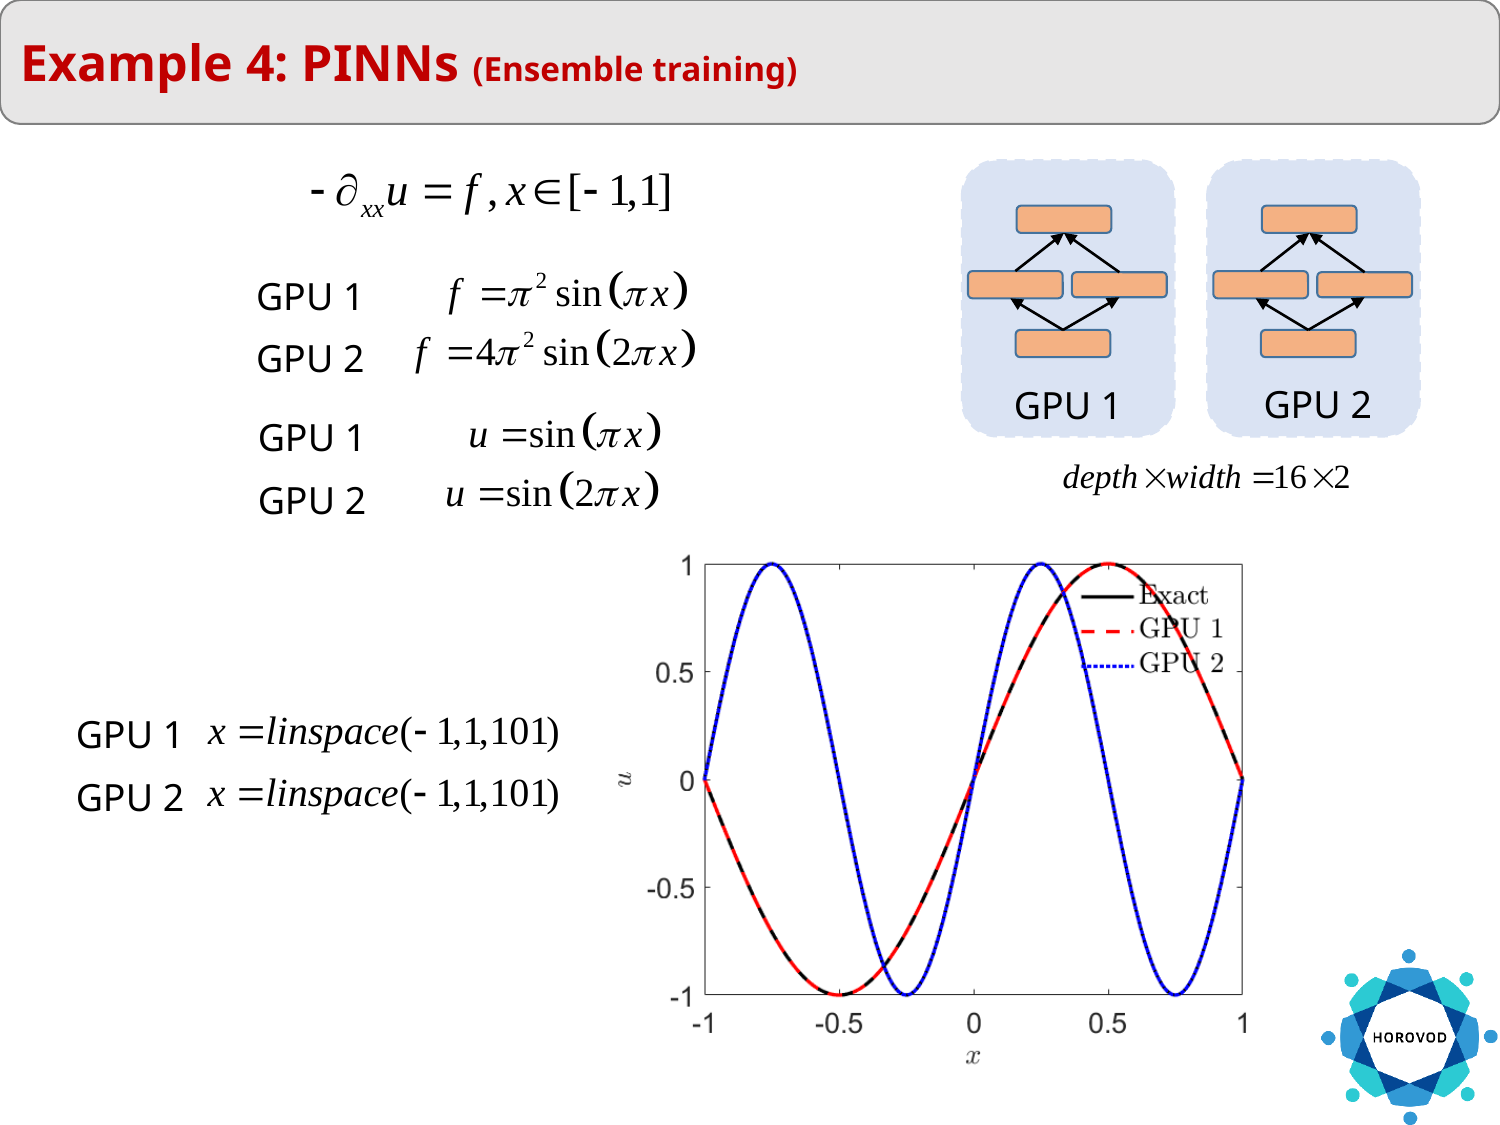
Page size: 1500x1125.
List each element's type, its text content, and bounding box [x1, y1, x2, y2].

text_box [303, 160, 678, 229]
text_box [52, 703, 568, 827]
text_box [232, 262, 699, 389]
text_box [234, 404, 667, 530]
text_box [1057, 457, 1356, 503]
picture [1321, 948, 1498, 1125]
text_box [962, 160, 1420, 437]
picture [612, 548, 1269, 1074]
text_box Example 4: PINNs (Ensemble training) [0, 0, 1500, 125]
